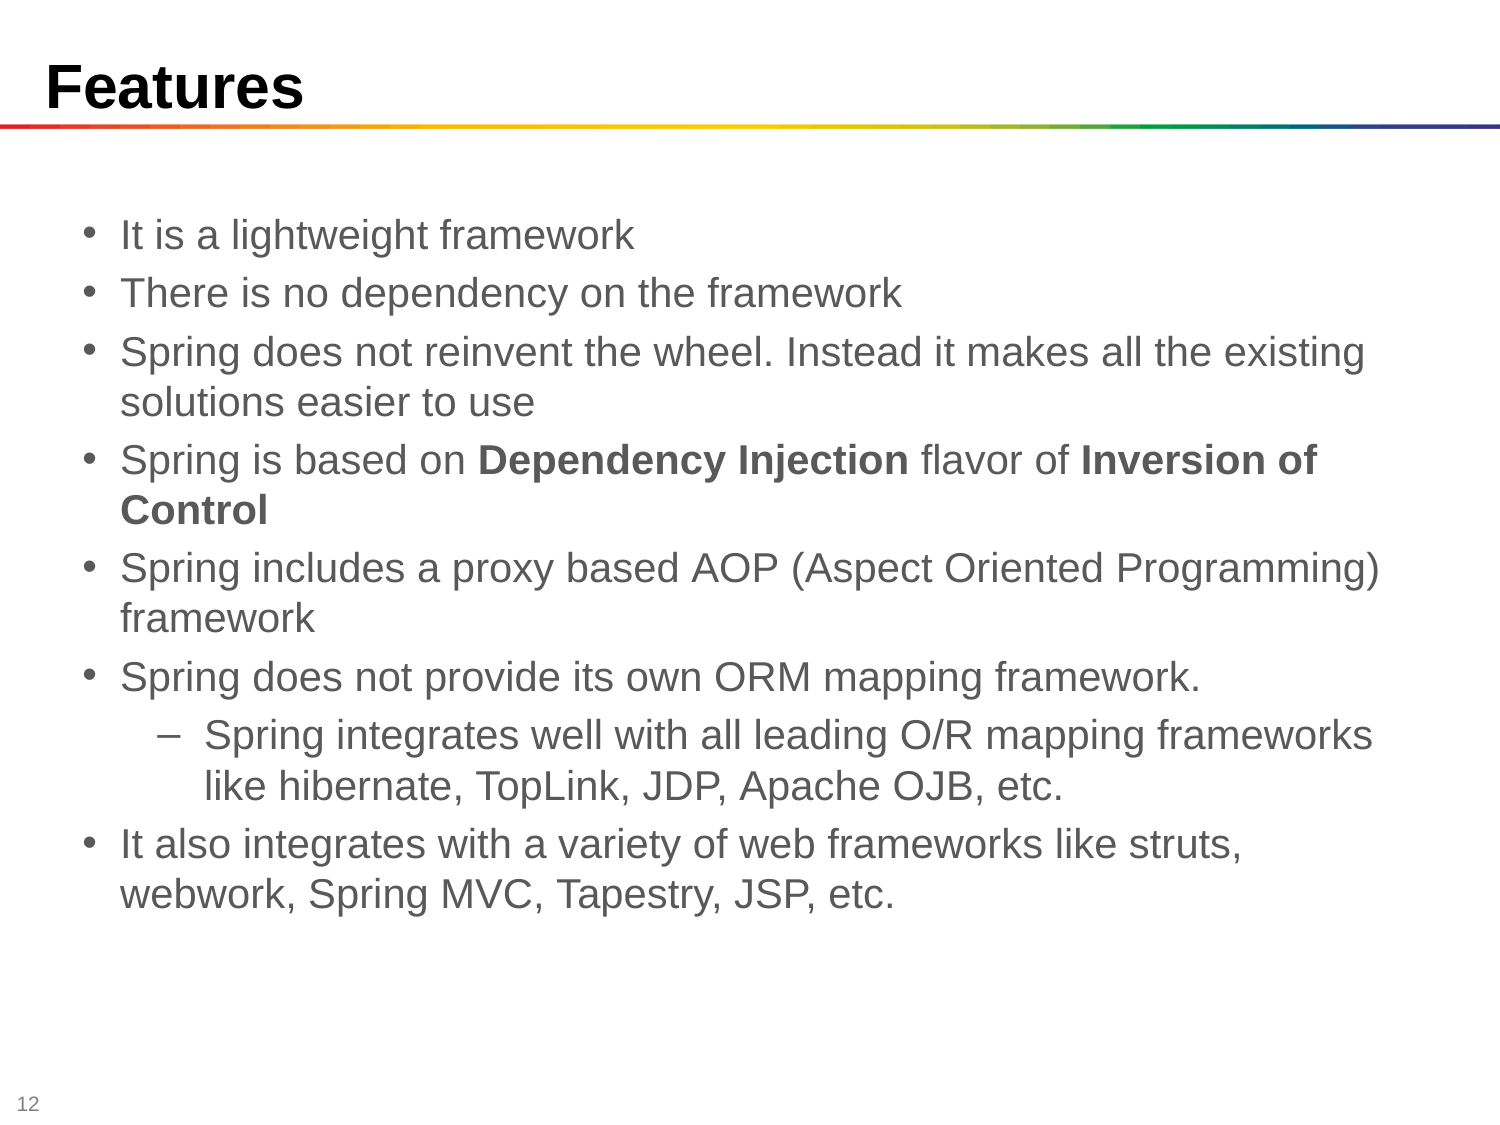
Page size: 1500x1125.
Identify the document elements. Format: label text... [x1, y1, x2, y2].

title Features [29, 38, 1381, 130]
list It is a lightweight framework There is no dependency on the framework Spring does not reinvent the wheel. Instead it makes all the existing solutions easier to use Spring is based on Dependency Injection flavor of Inversion of Control Spring includes a proxy based AOP (Aspect Oriented Programming) framework Spring does not provide its own ORM mapping framework. Spring integrates well with all leading O/R mapping frameworks like hibernate, TopLink, JDP, Apache OJB, etc. It also integrates with a variety of web frameworks like struts, webwork, Spring MVC, Tapestry, JSP, etc. [67, 200, 1418, 1068]
